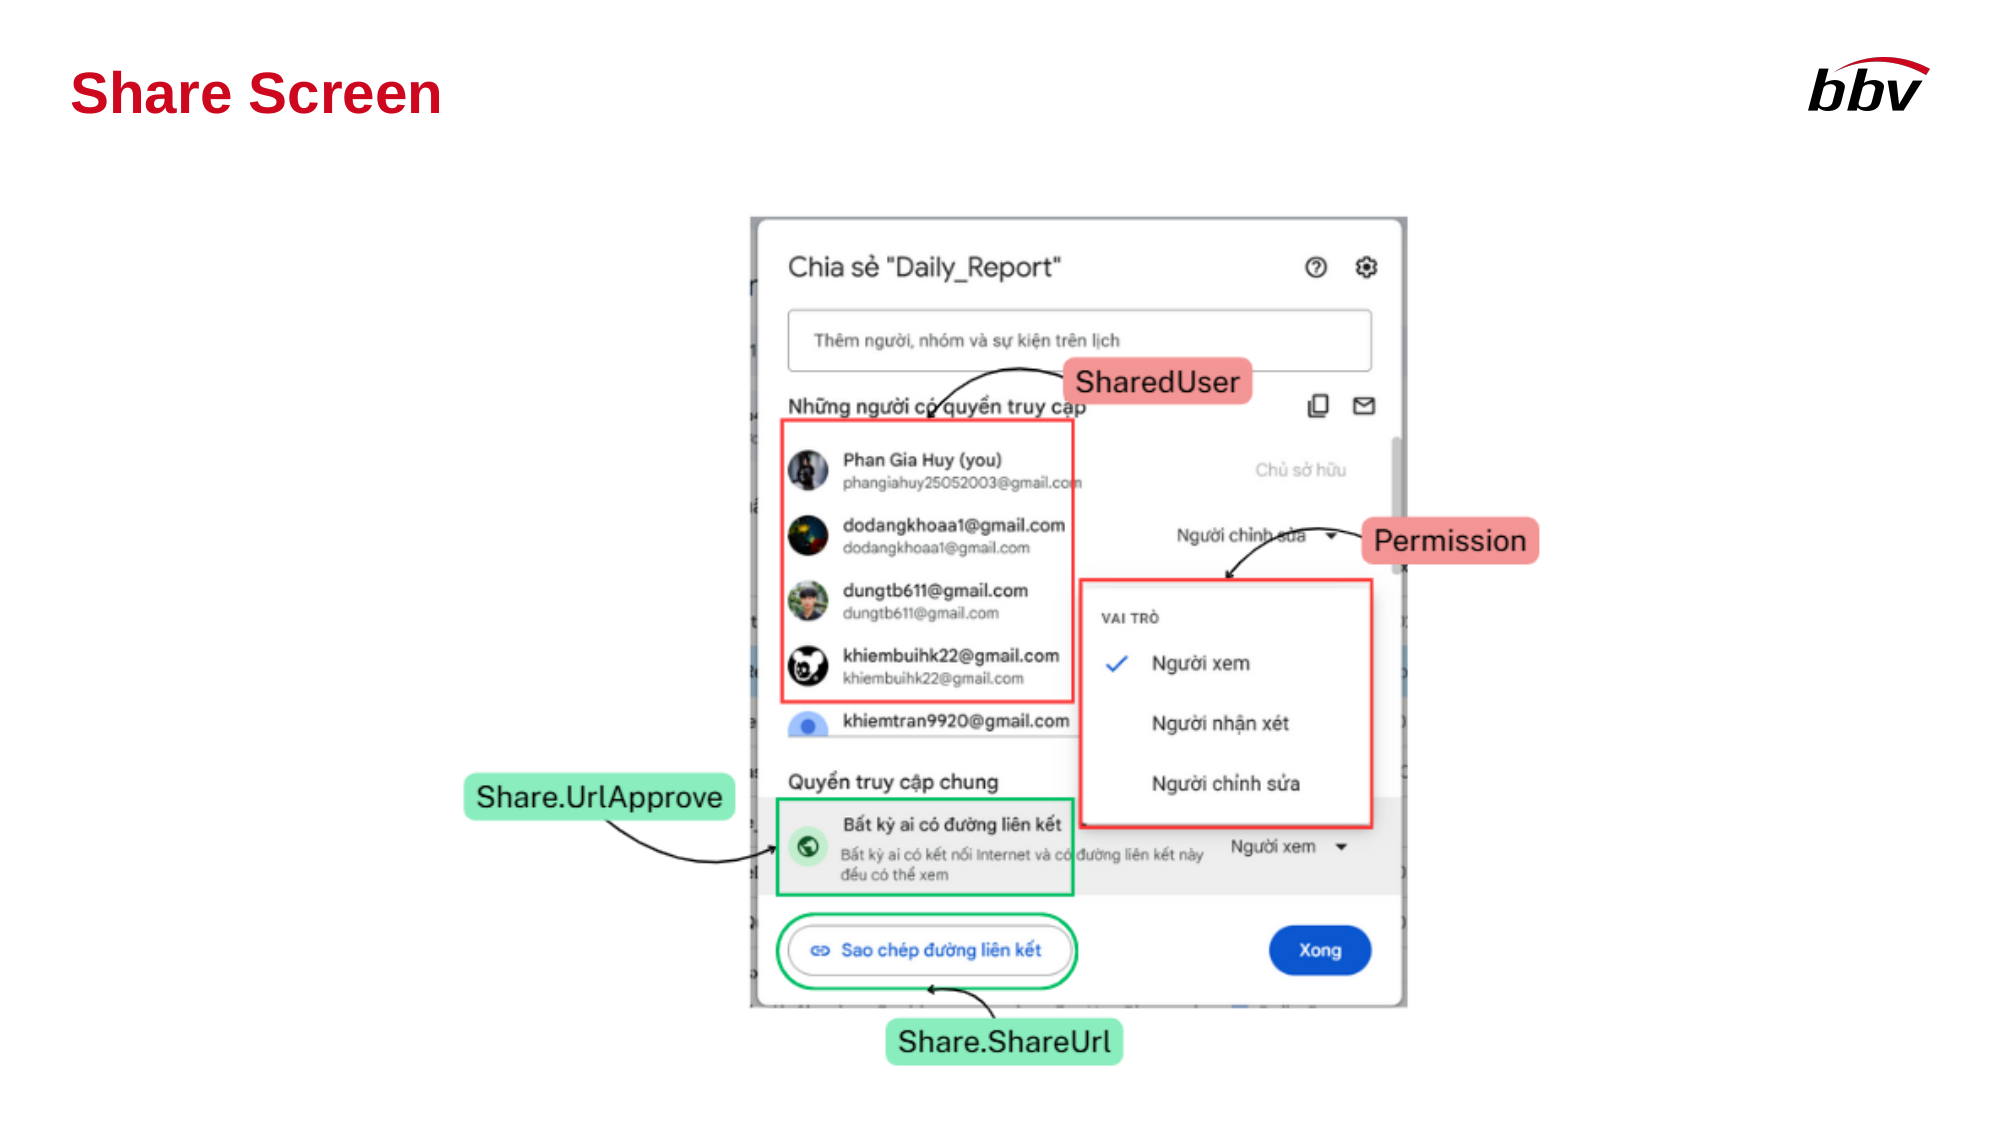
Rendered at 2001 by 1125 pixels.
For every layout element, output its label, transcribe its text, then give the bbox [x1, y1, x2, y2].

picture [435, 179, 1565, 1125]
picture [1808, 57, 1930, 111]
title Share Screen [70, 0, 1666, 181]
